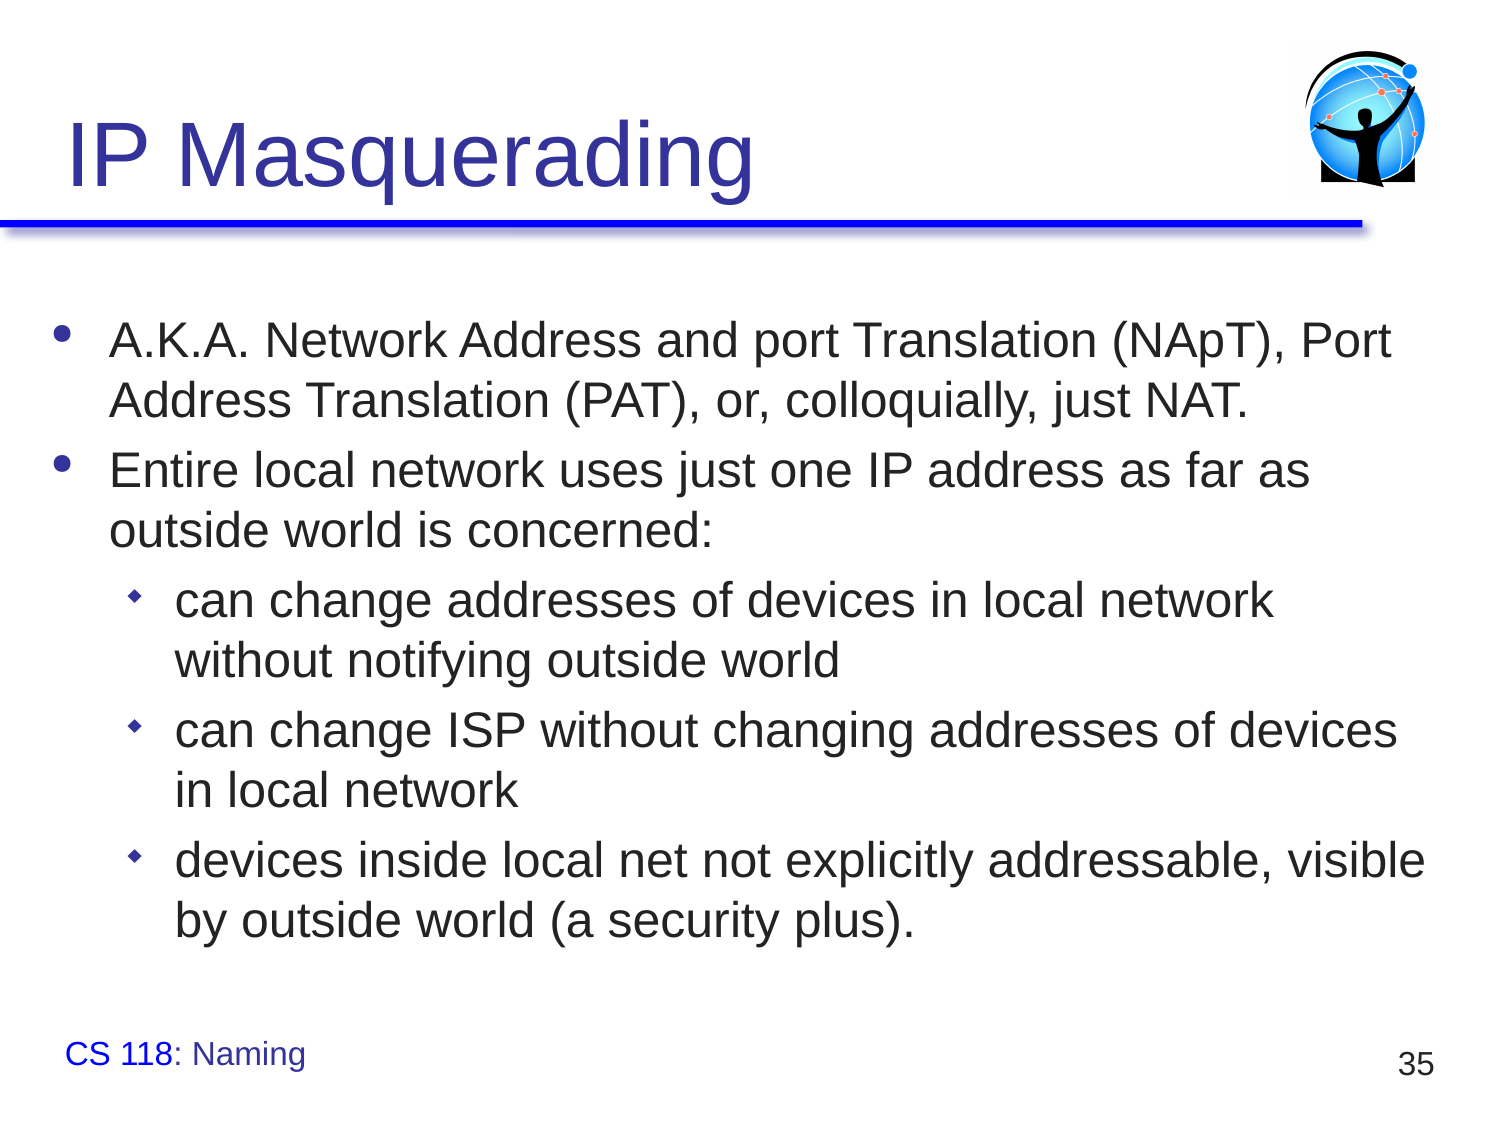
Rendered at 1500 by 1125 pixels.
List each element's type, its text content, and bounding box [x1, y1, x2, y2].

title IP Masquerading [49, 24, 1451, 213]
slide_number 35 [1349, 1024, 1451, 1101]
footer CS 118: Naming [50, 1025, 925, 1100]
list A.K.A. Network Address and port Translation (NApT), Port Address Translation (PAT), or, colloquially, just NAT. Entire local network uses just one IP address as far as outside world is concerned: can change addresses of devices in local network without notifying outside world can change ISP without changing addresses of devices in local network devices inside local net not explicitly addressable, visible by outside world (a security plus). [37, 299, 1445, 1063]
